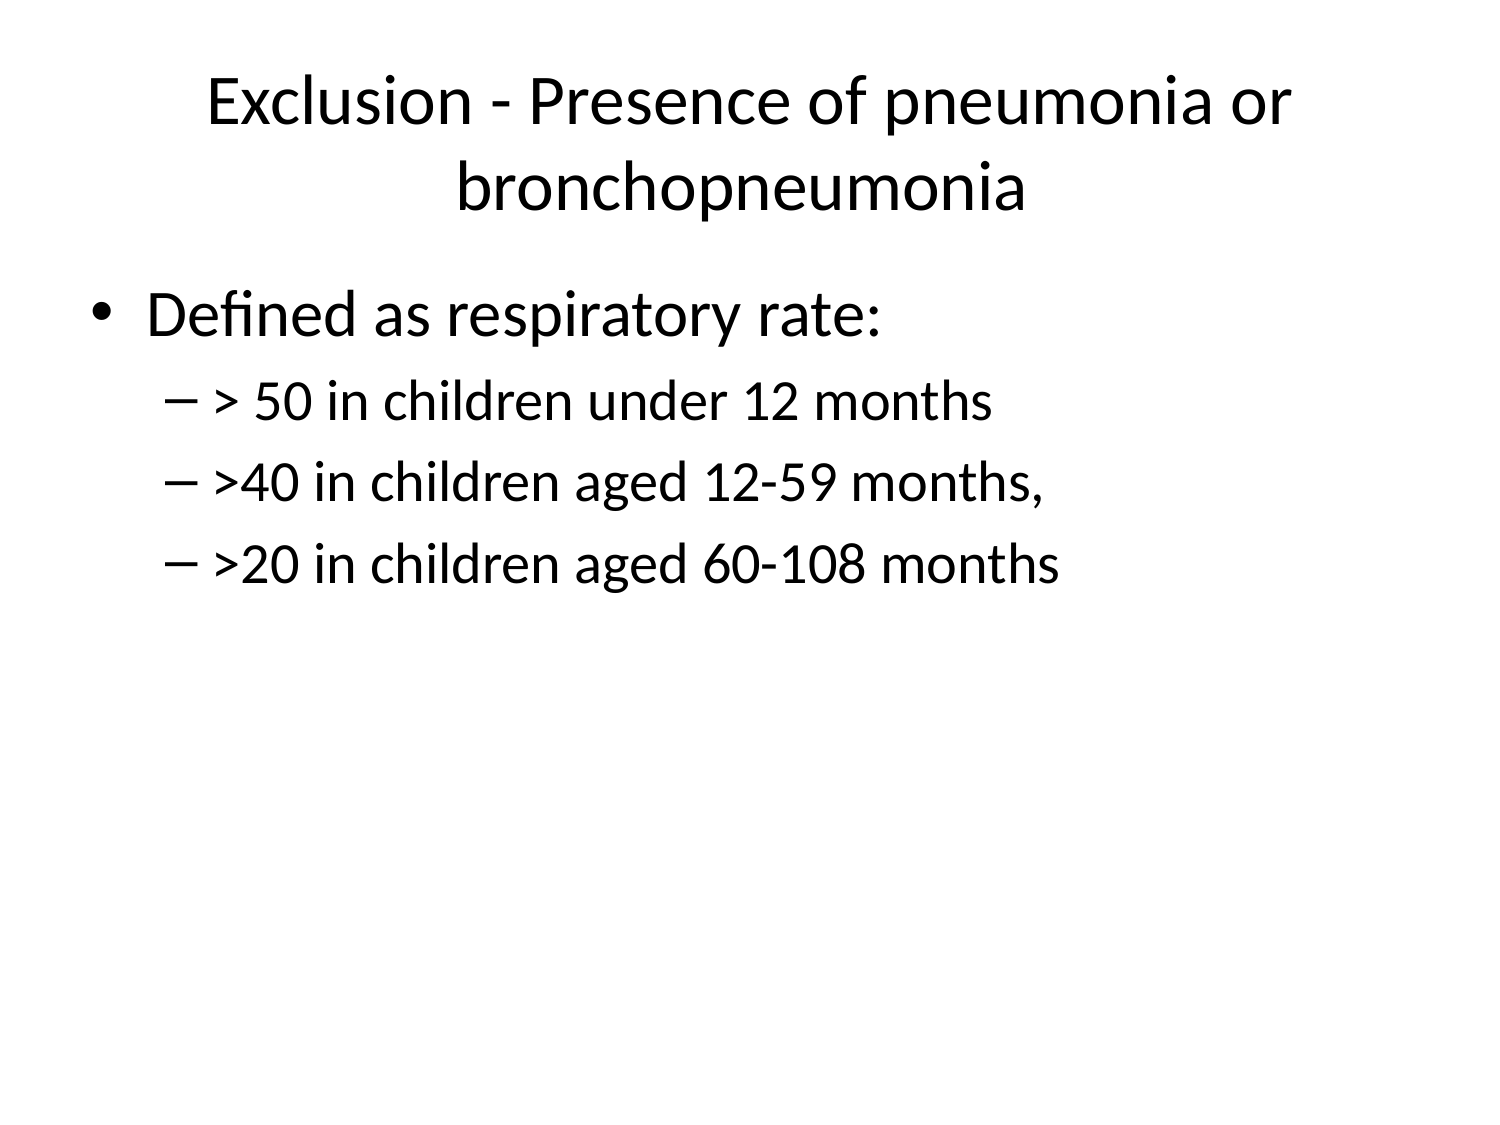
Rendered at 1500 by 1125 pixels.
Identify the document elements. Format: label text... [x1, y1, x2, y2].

list Defined as respiratory rate: > 50 in children under 12 months >40 in children aged 12-59 months, >20 in children aged 60-108 months [75, 262, 1425, 1005]
title Exclusion - Presence of pneumonia or bronchopneumonia [75, 45, 1425, 233]
